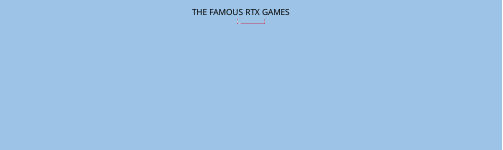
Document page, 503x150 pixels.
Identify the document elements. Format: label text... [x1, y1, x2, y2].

text_box THE FAMOUS RTX GAMES [177, 0, 315, 25]
picture [237, 19, 265, 24]
